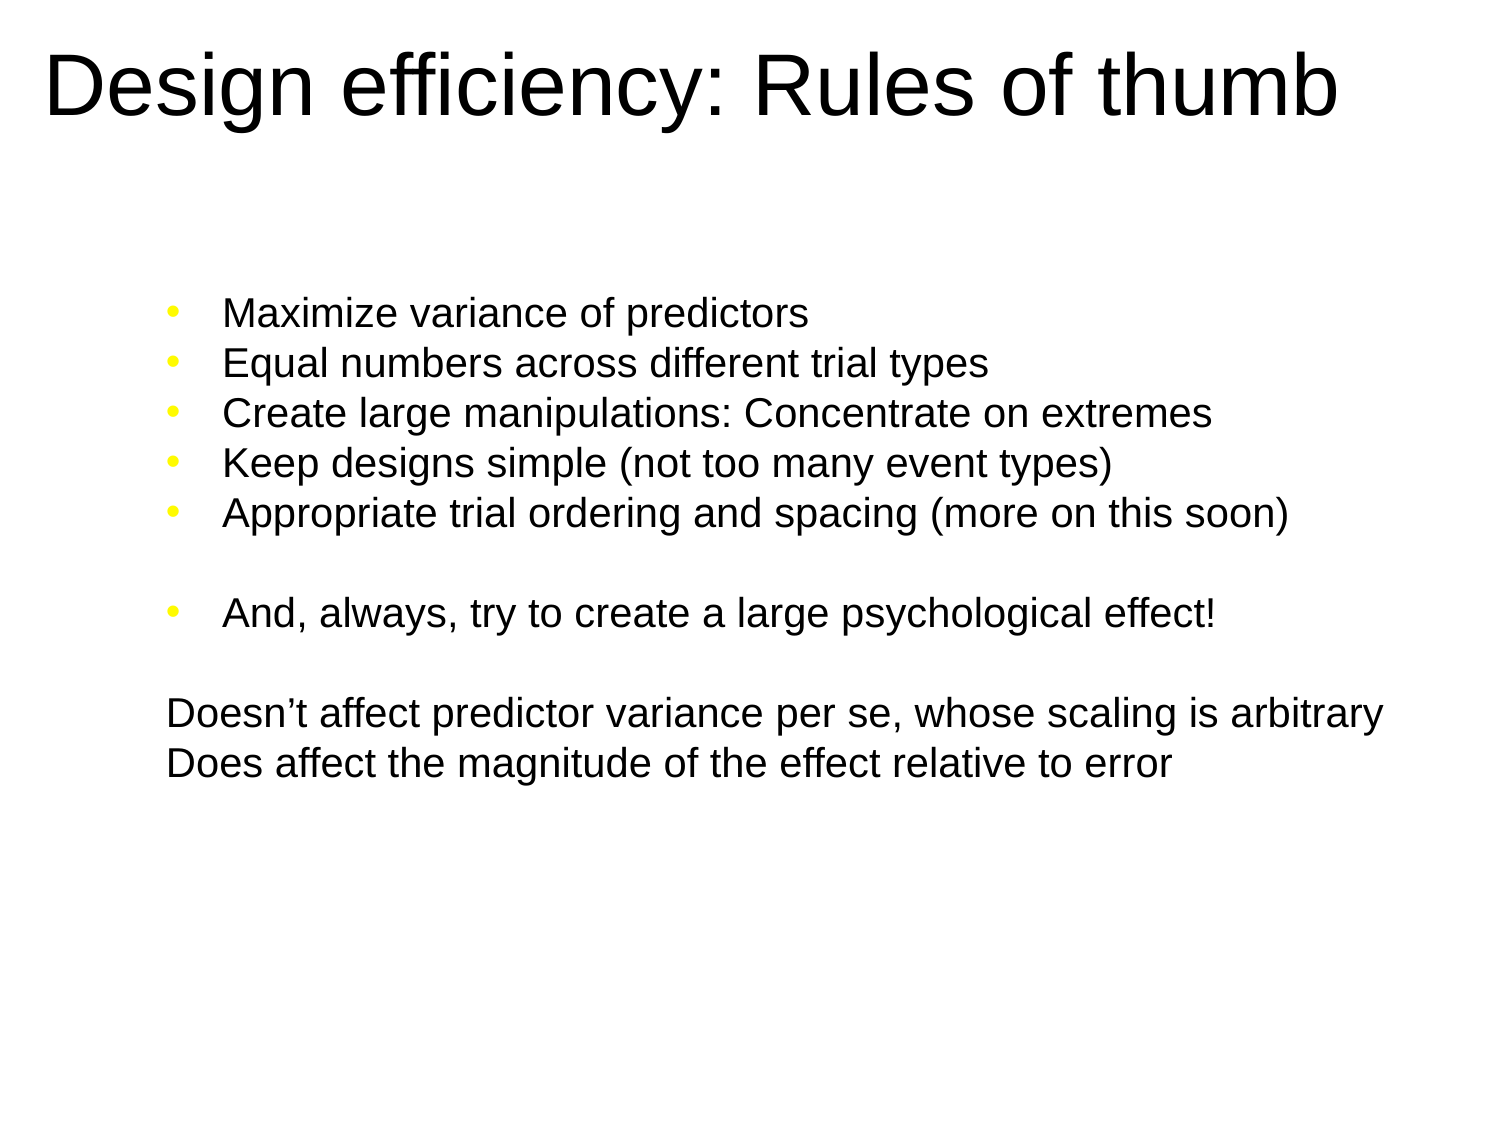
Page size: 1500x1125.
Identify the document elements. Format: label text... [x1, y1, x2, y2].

text_box Maximize variance of predictors Equal numbers across different trial types Create large manipulations: Concentrate on extremes Keep designs simple (not too many event types) Appropriate trial ordering and spacing (more on this soon) And, always, try to create a large psychological effect! Doesn’t affect predictor variance per se, whose scaling is arbitrary Does affect the magnitude of the effect relative to error [151, 278, 1400, 794]
title Design efficiency: Rules of thumb [36, 0, 1378, 182]
